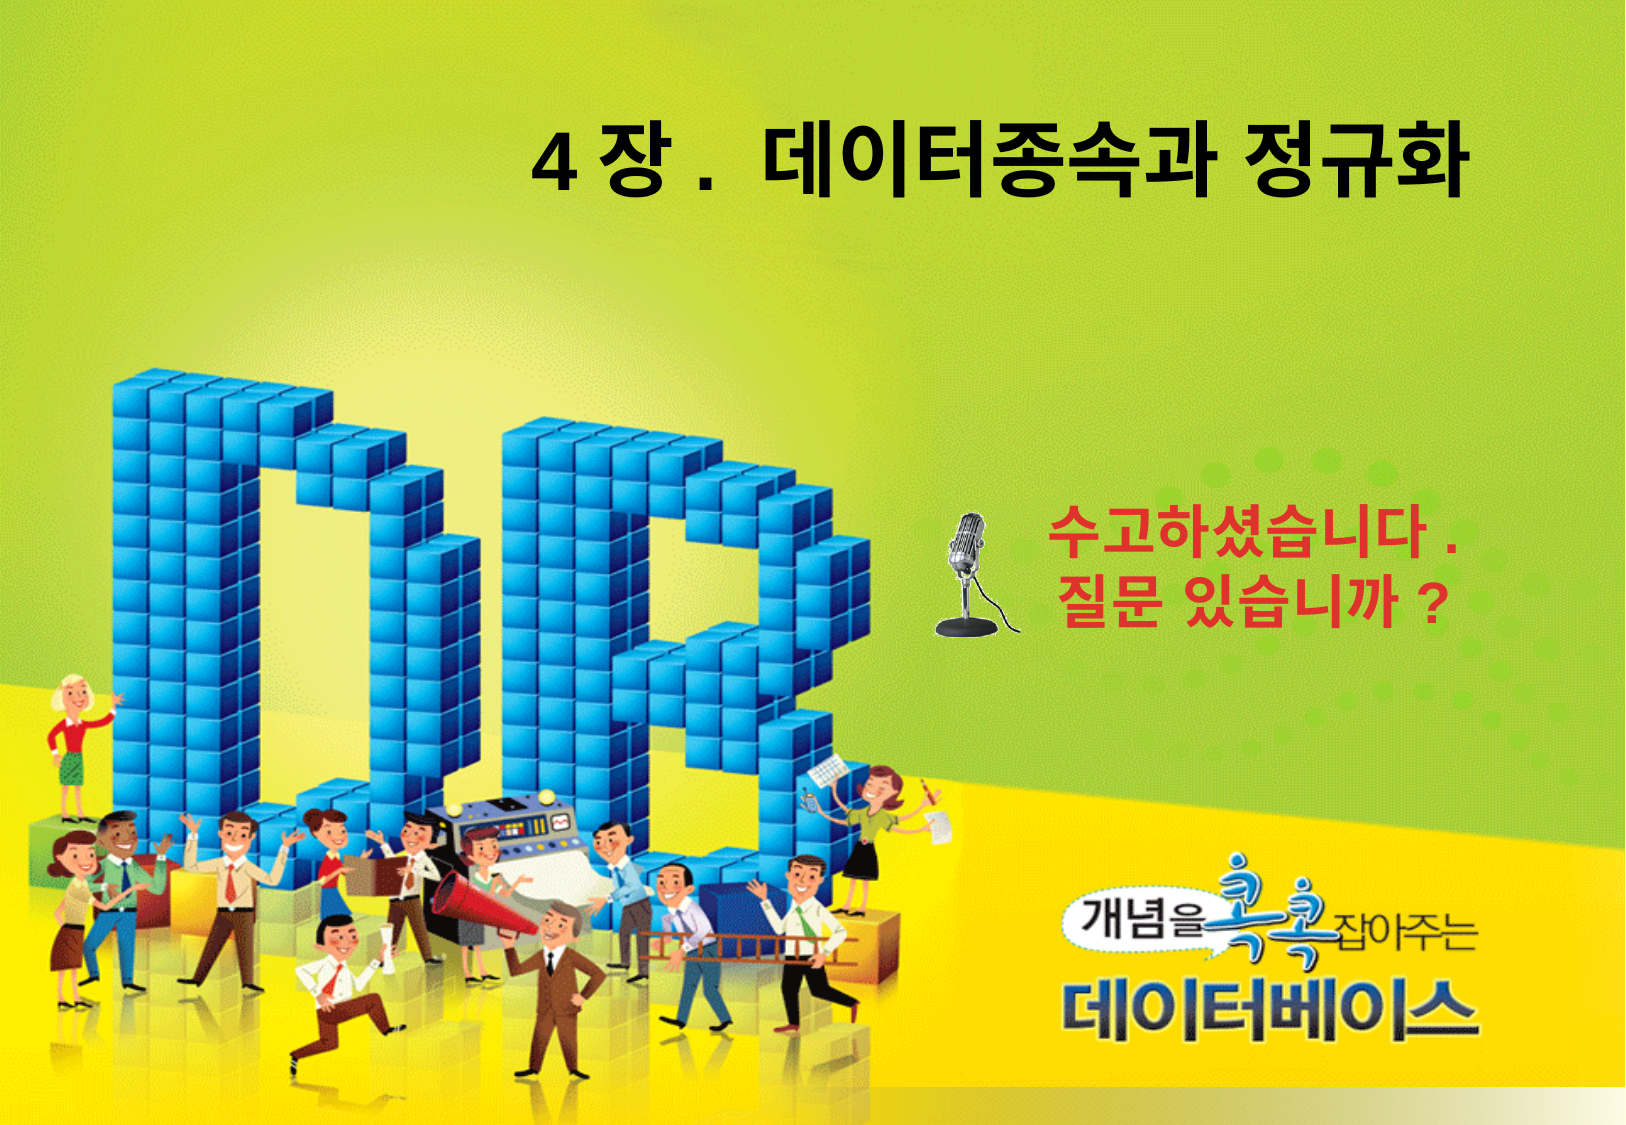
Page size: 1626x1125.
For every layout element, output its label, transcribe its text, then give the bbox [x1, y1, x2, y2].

text_box 수고하셨습니다. 질문 있습니까? [1031, 485, 1477, 644]
text_box 4장. 데이터종속과 정규화 [412, 99, 1488, 200]
picture [0, 0, 1626, 1125]
